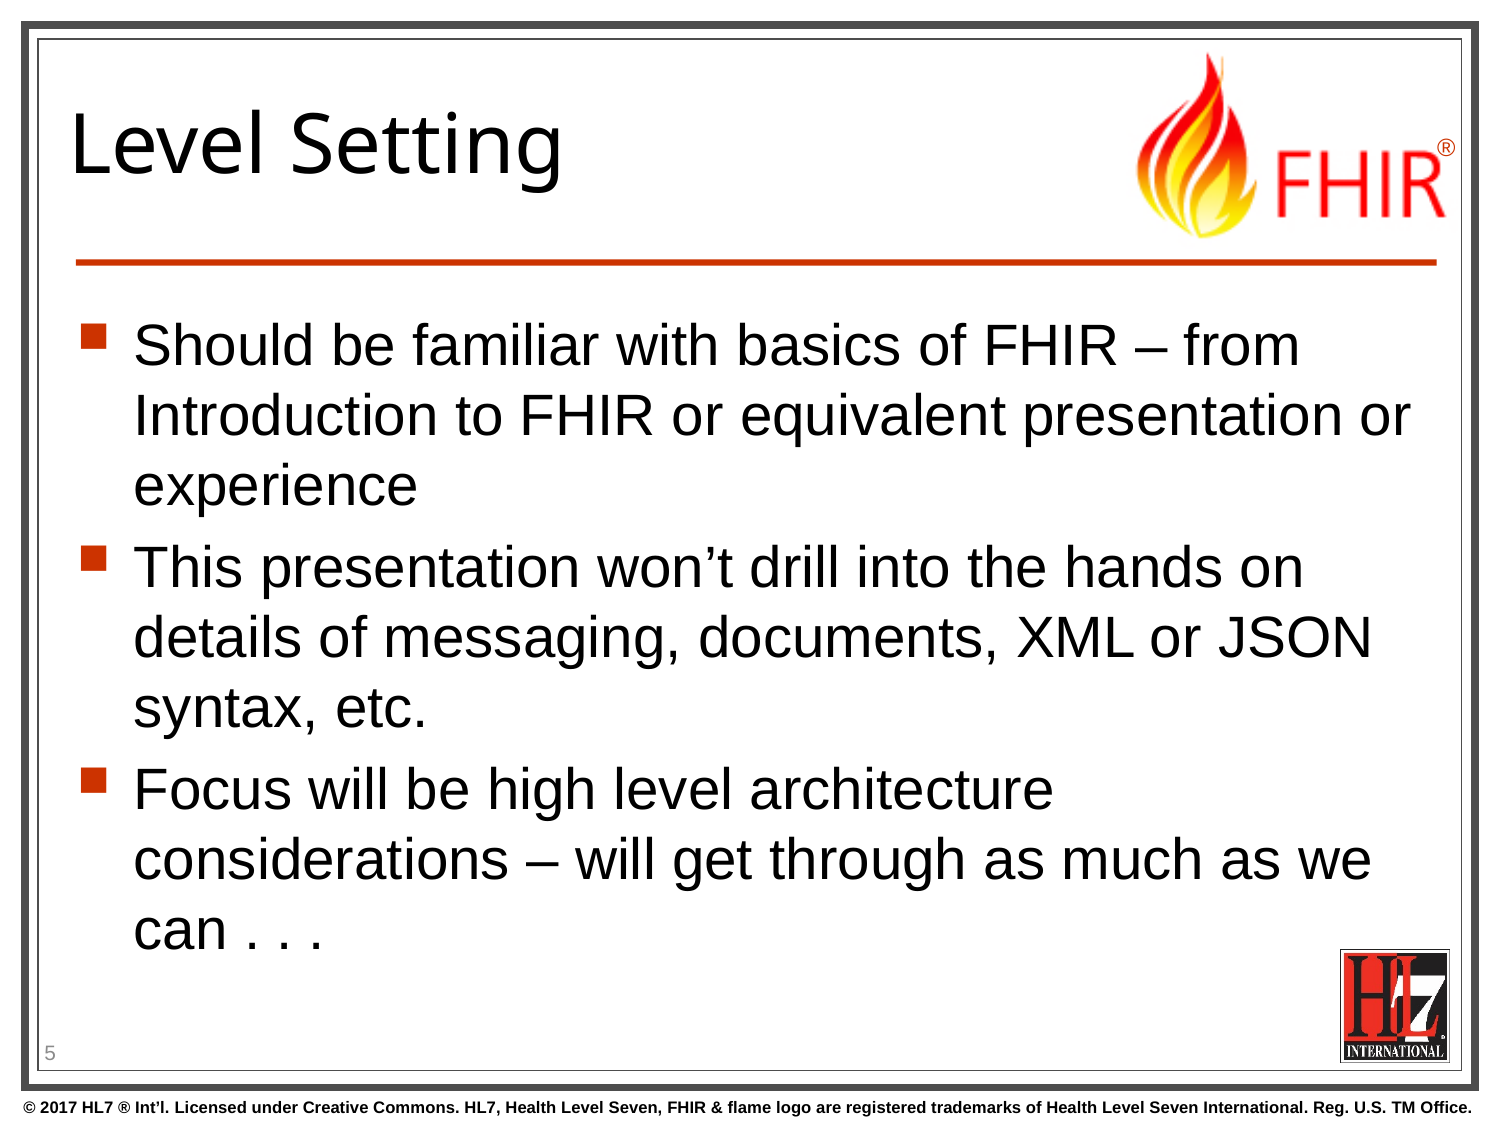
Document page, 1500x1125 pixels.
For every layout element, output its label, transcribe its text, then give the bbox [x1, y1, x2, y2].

picture [1124, 42, 1458, 249]
list Should be familiar with basics of FHIR – from Introduction to FHIR or equivalent presentation or experience This presentation won’t drill into the hands on details of messaging, documents, XML or JSON syntax, etc. Focus will be high level architecture considerations – will get through as much as we can . . . [62, 299, 1438, 1059]
picture [1340, 949, 1450, 1063]
slide_number 5 [29, 1034, 148, 1071]
title Level Setting [53, 54, 1128, 244]
